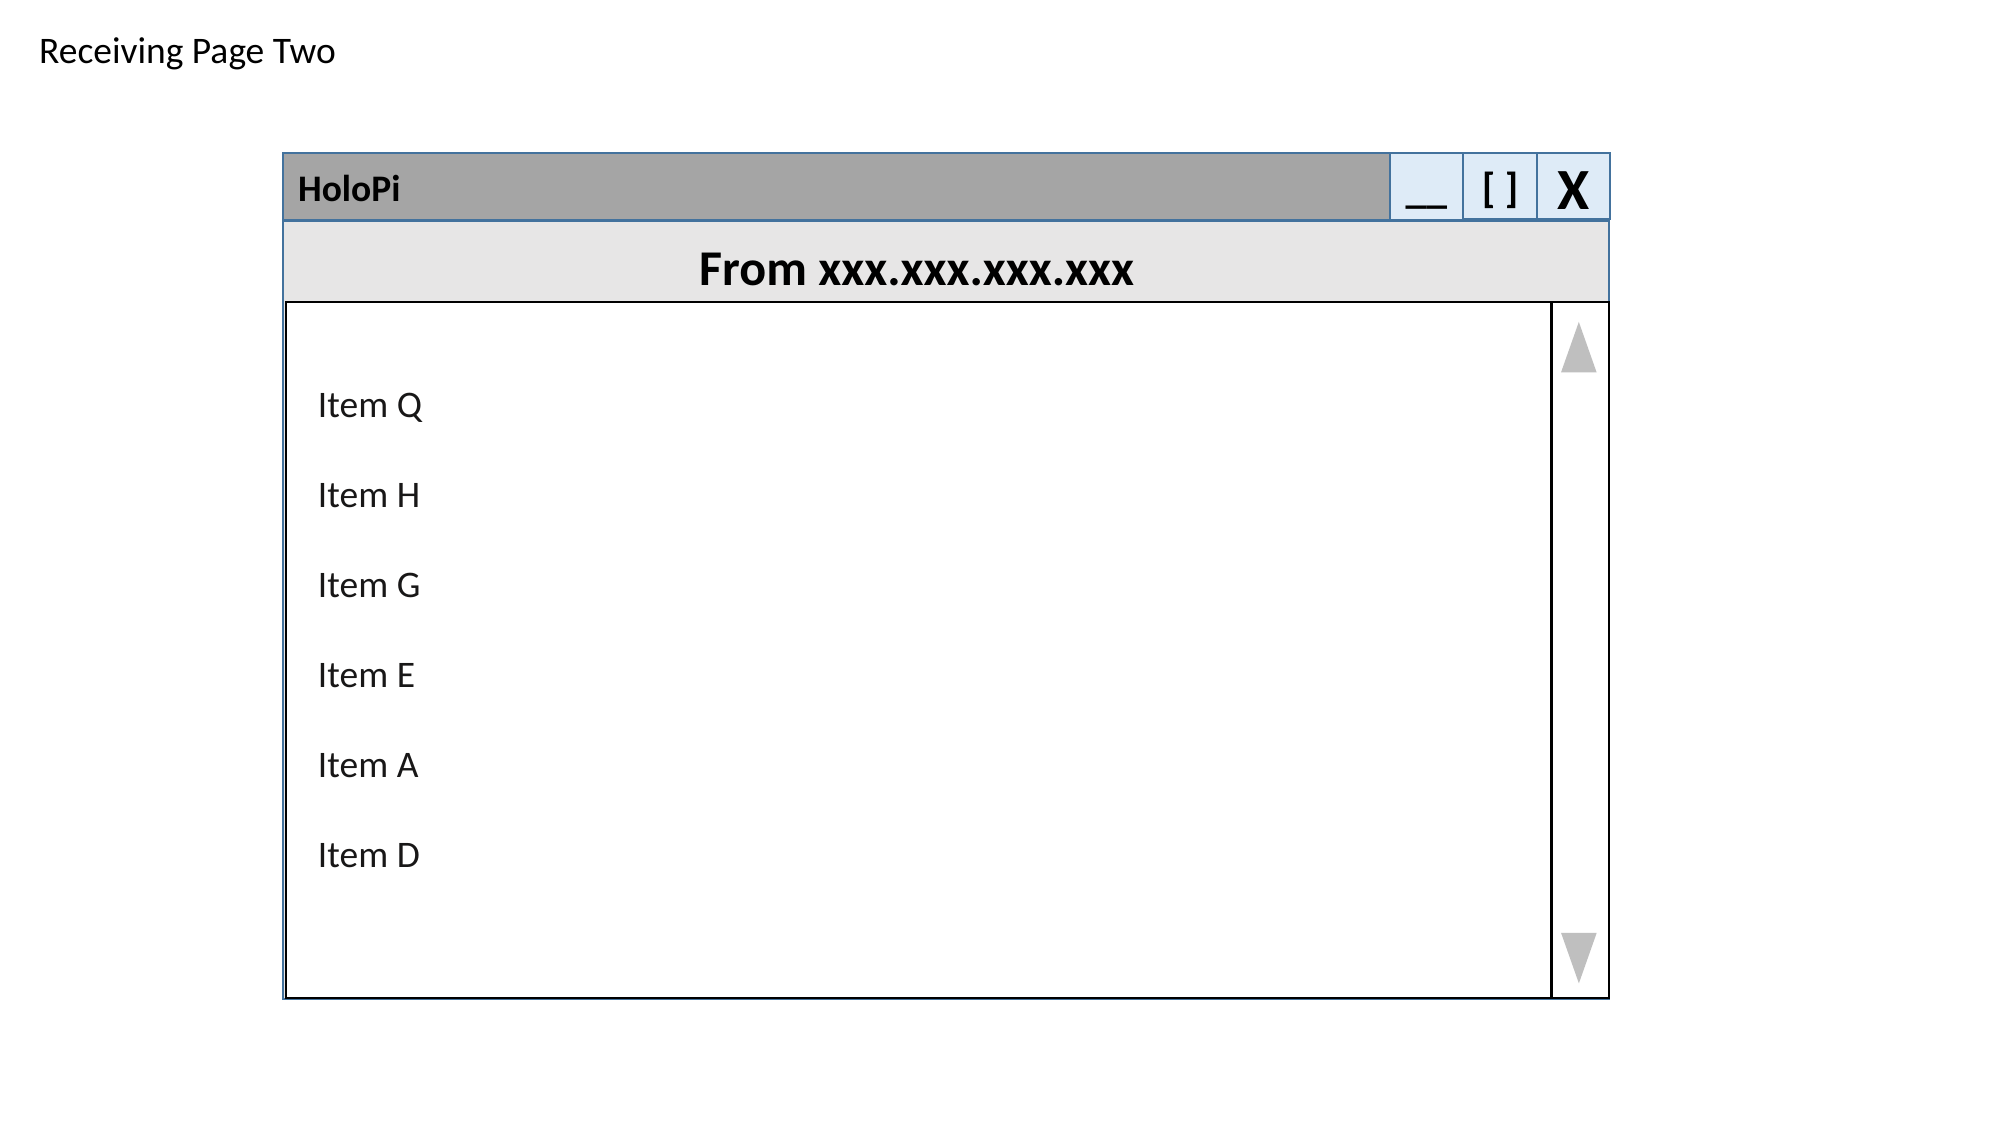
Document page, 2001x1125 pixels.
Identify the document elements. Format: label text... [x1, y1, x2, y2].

text_box [ ] [1462, 152, 1538, 220]
text_box Receiving Page Two [24, 18, 512, 79]
text_box From xxx.xxx.xxx.xxx [684, 228, 1171, 304]
text_box X [1538, 152, 1611, 220]
text_box HoloPi [282, 152, 1389, 221]
text_box [1561, 932, 1597, 984]
text_box [282, 221, 1610, 1000]
text_box [1550, 301, 1610, 999]
text_box [1561, 321, 1597, 373]
text_box __ [1389, 152, 1464, 221]
text_box Item Q Item H Item G Item E Item A Item D [285, 301, 1550, 999]
